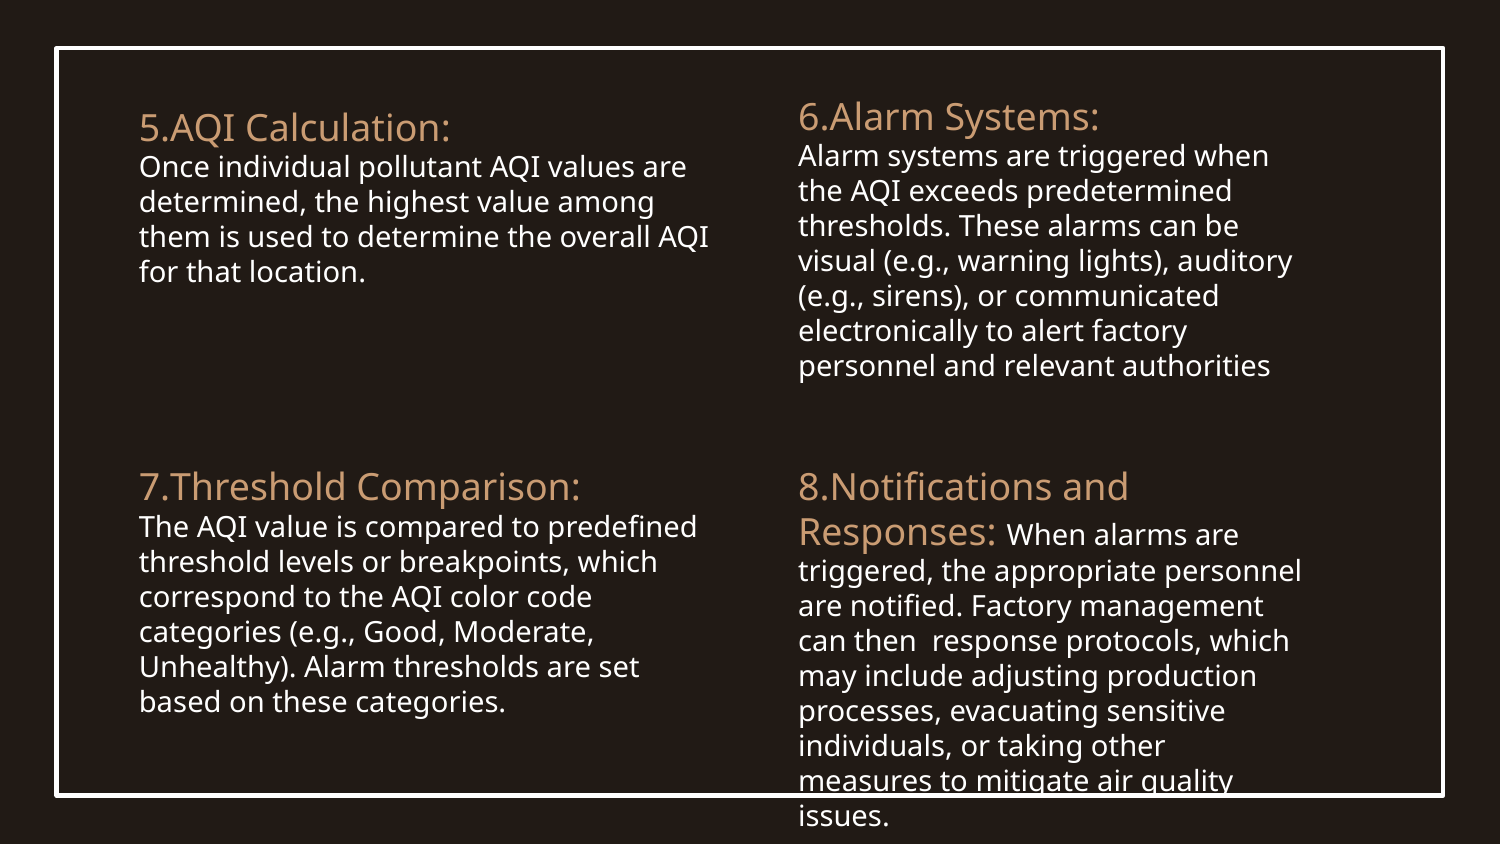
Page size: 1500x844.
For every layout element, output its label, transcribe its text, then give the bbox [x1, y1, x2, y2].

text_box 6.Alarm Systems: Alarm systems are triggered when the AQI exceeds predetermined thresholds. These alarms can be visual (e.g., warning lights), auditory (e.g., sirens), or communicated electronically to alert factory personnel and relevant authorities 8.Notifications and Responses: When alarms are triggered, the appropriate personnel are notified. Factory management can then response protocols, which may include adjusting production processes, evacuating sensitive individuals, or taking other measures to mitigate air quality issues. [783, 85, 1319, 840]
text_box 5.AQI Calculation: Once individual pollutant AQI values are determined, the highest value among them is used to determine the overall AQI for that location. 7.Threshold Comparison: The AQI value is compared to predefined threshold levels or breakpoints, which correspond to the AQI color code categories (e.g., Good, Moderate, Unhealthy). Alarm thresholds are set based on these categories. [124, 96, 729, 726]
